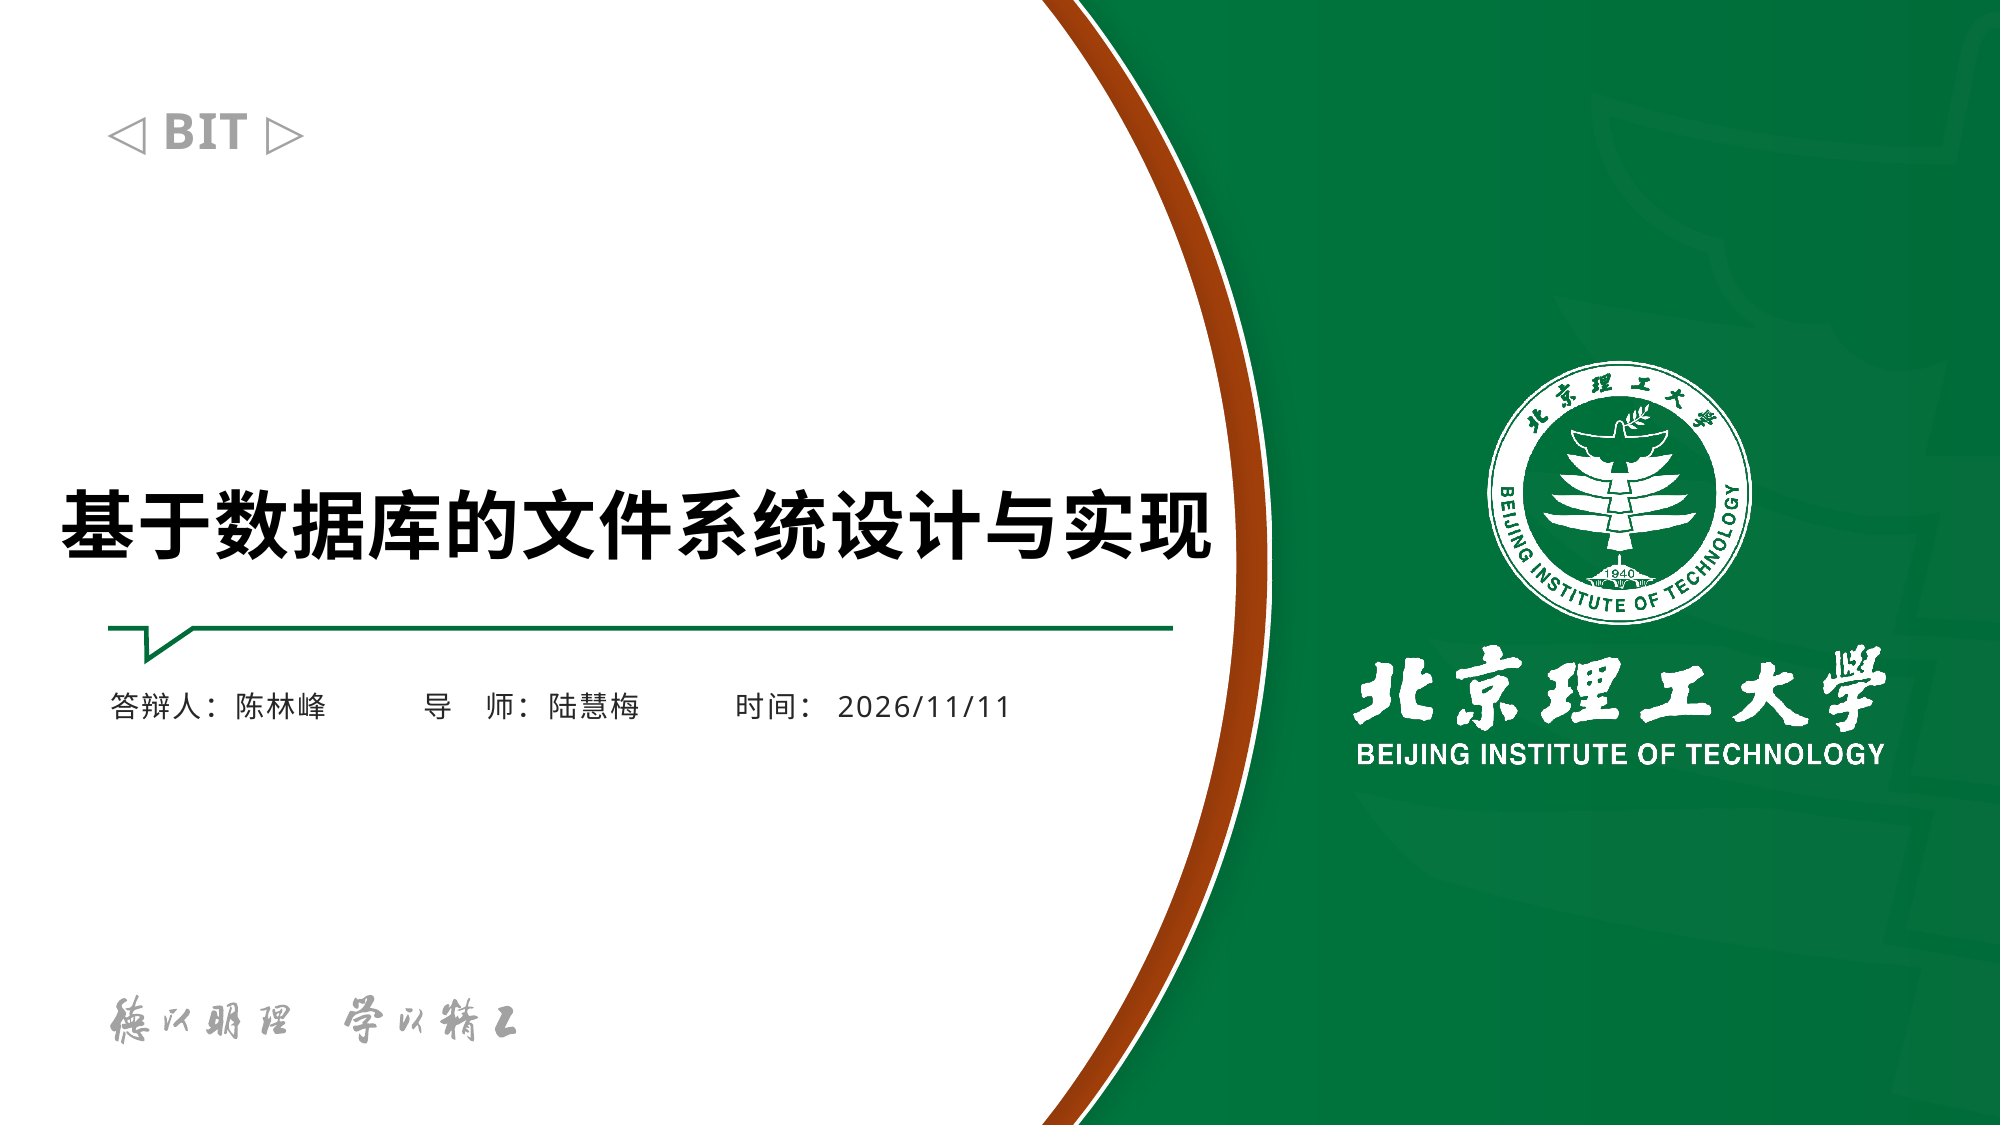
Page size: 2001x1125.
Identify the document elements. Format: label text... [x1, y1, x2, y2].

list 答辩人：陈林峰 导 师：陆慧梅 时间：2023/1/3 [110, 673, 1131, 731]
picture [1353, 0, 2001, 1118]
title 基于数据库的文件系统设计与实现 [60, 420, 1261, 627]
